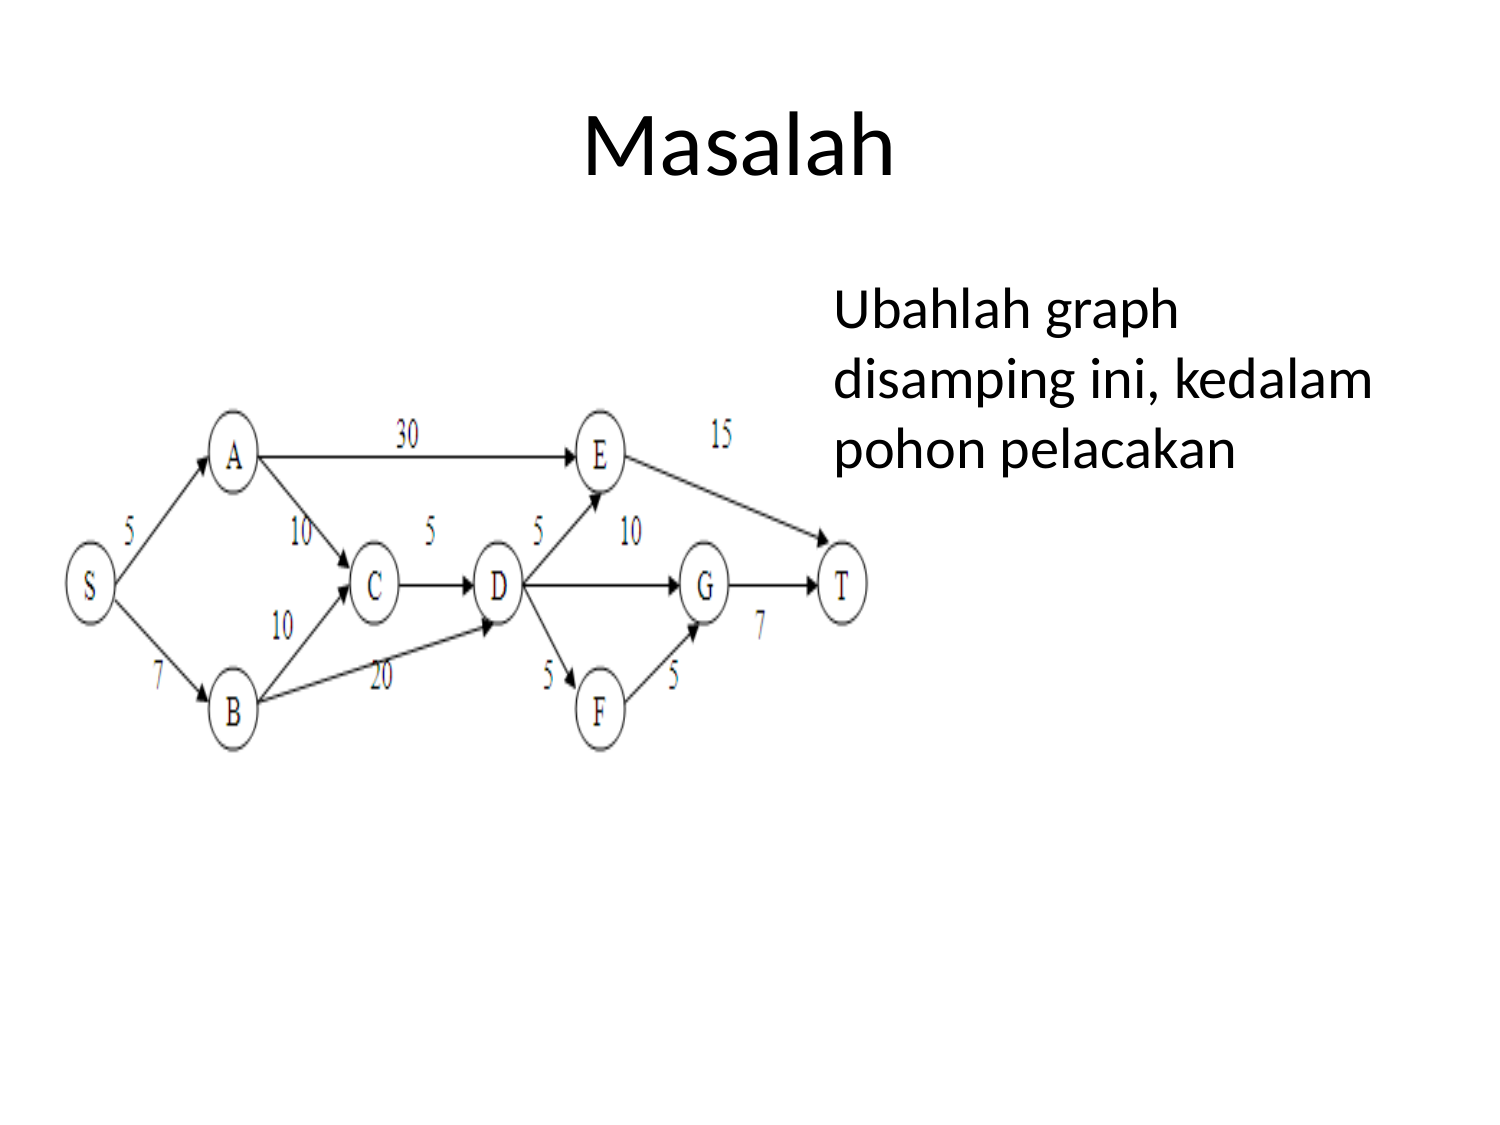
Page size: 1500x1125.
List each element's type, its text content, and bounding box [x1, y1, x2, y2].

list Ubahlah graph disamping ini, kedalam pohon pelacakan [762, 262, 1425, 1005]
title Masalah [75, 45, 1425, 233]
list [62, 349, 901, 813]
